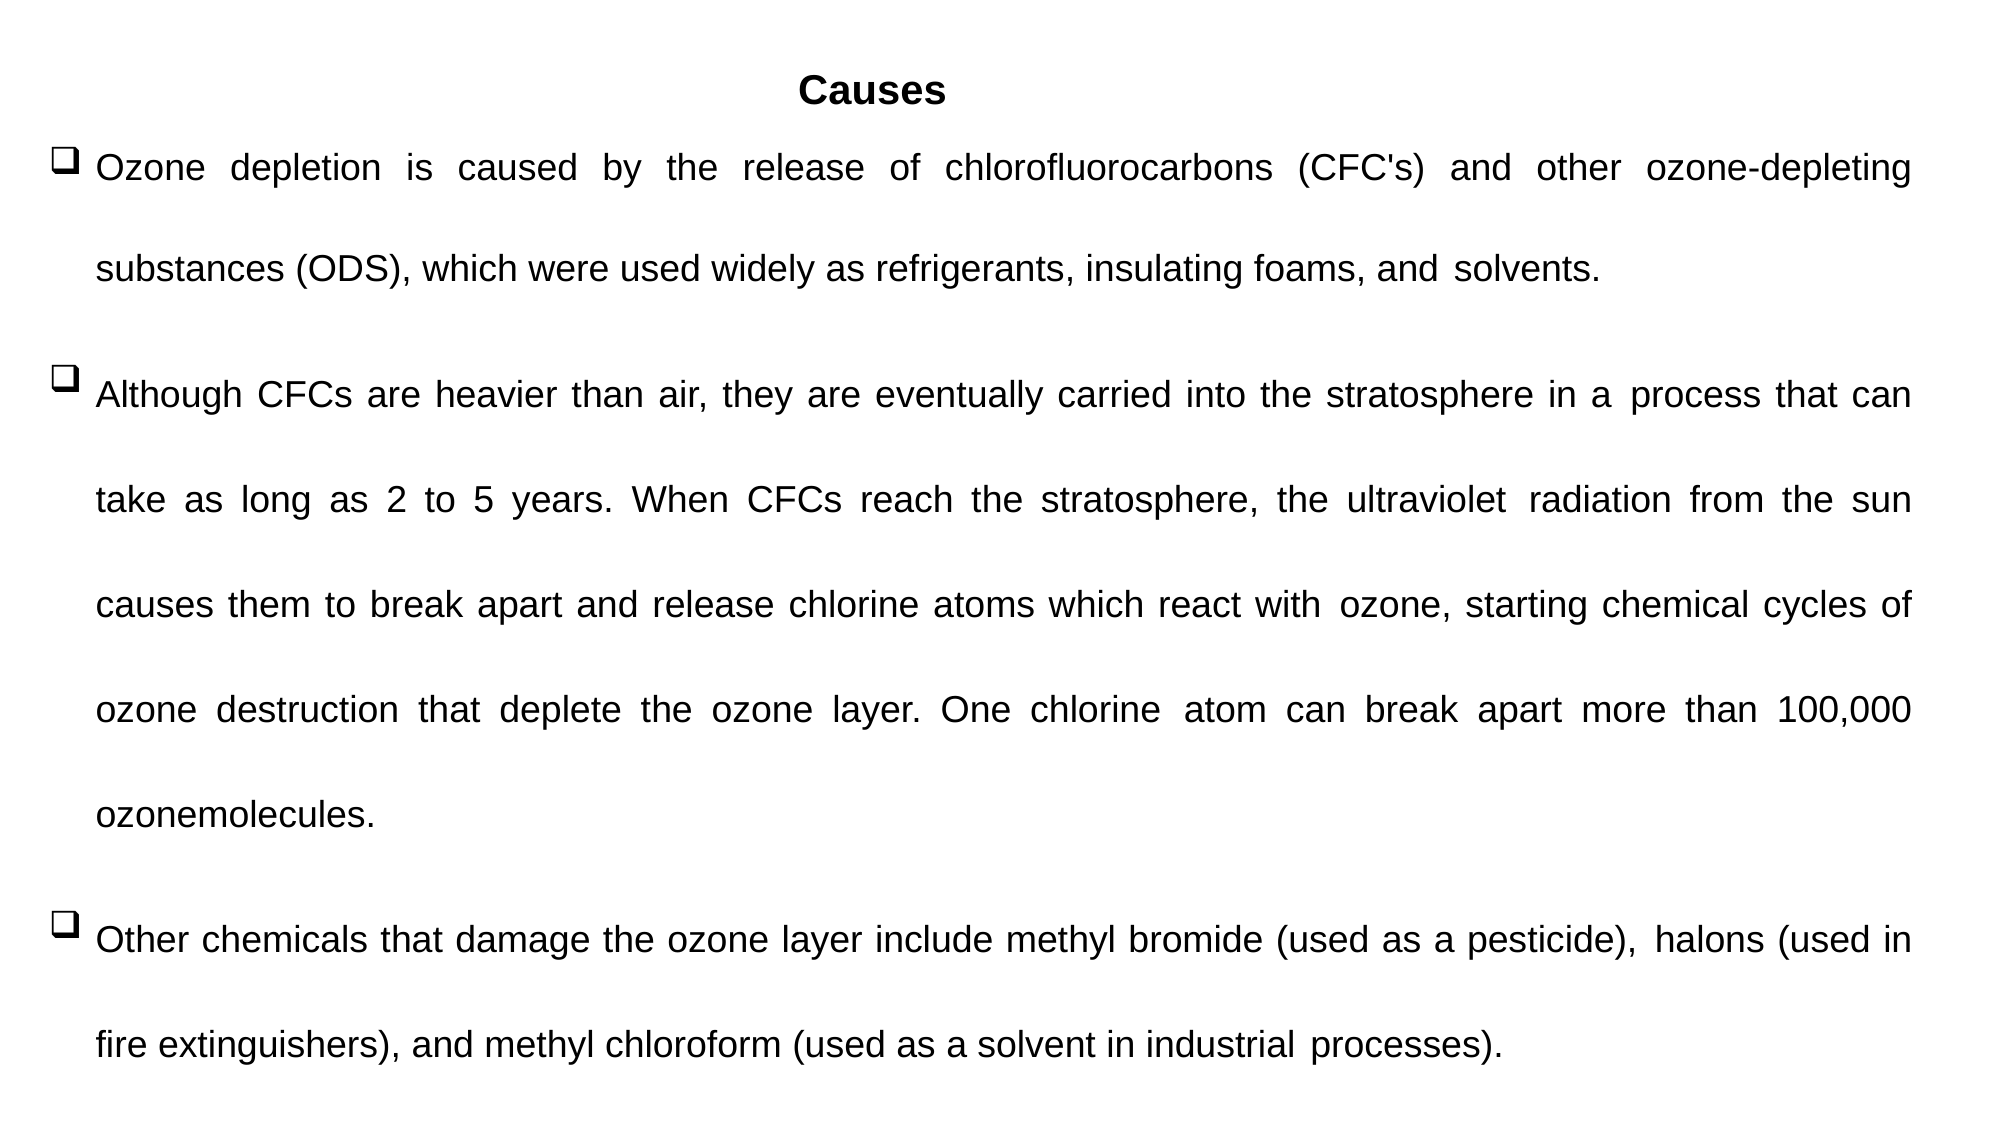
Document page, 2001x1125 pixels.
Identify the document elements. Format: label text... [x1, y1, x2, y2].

text_box Causes [783, 3, 981, 124]
text_box Ozone depletion is caused by the release of chlorofluorocarbons (CFC's) and other ozone-depleting substances (ODS), which were used widely as refrigerants, insulating foams, and solvents. Although CFCs are heavier than air, they are eventually carried into the stratosphere in a process that can take as long as 2 to 5 years. When CFCs reach the stratosphere, the ultraviolet radiation from the sun causes them to break apart and release chlorine atoms which react with ozone, starting chemical cycles of ozone destruction that deplete the ozone layer. One chlorine atom can break apart more than 100,000 ozonemolecules. Other chemicals that damage the ozone layer include methyl bromide (used as a pesticide), halons (used in fire extinguishers), and methyl chloroform (used as a solvent in industrial processes). [33, 113, 1927, 1077]
